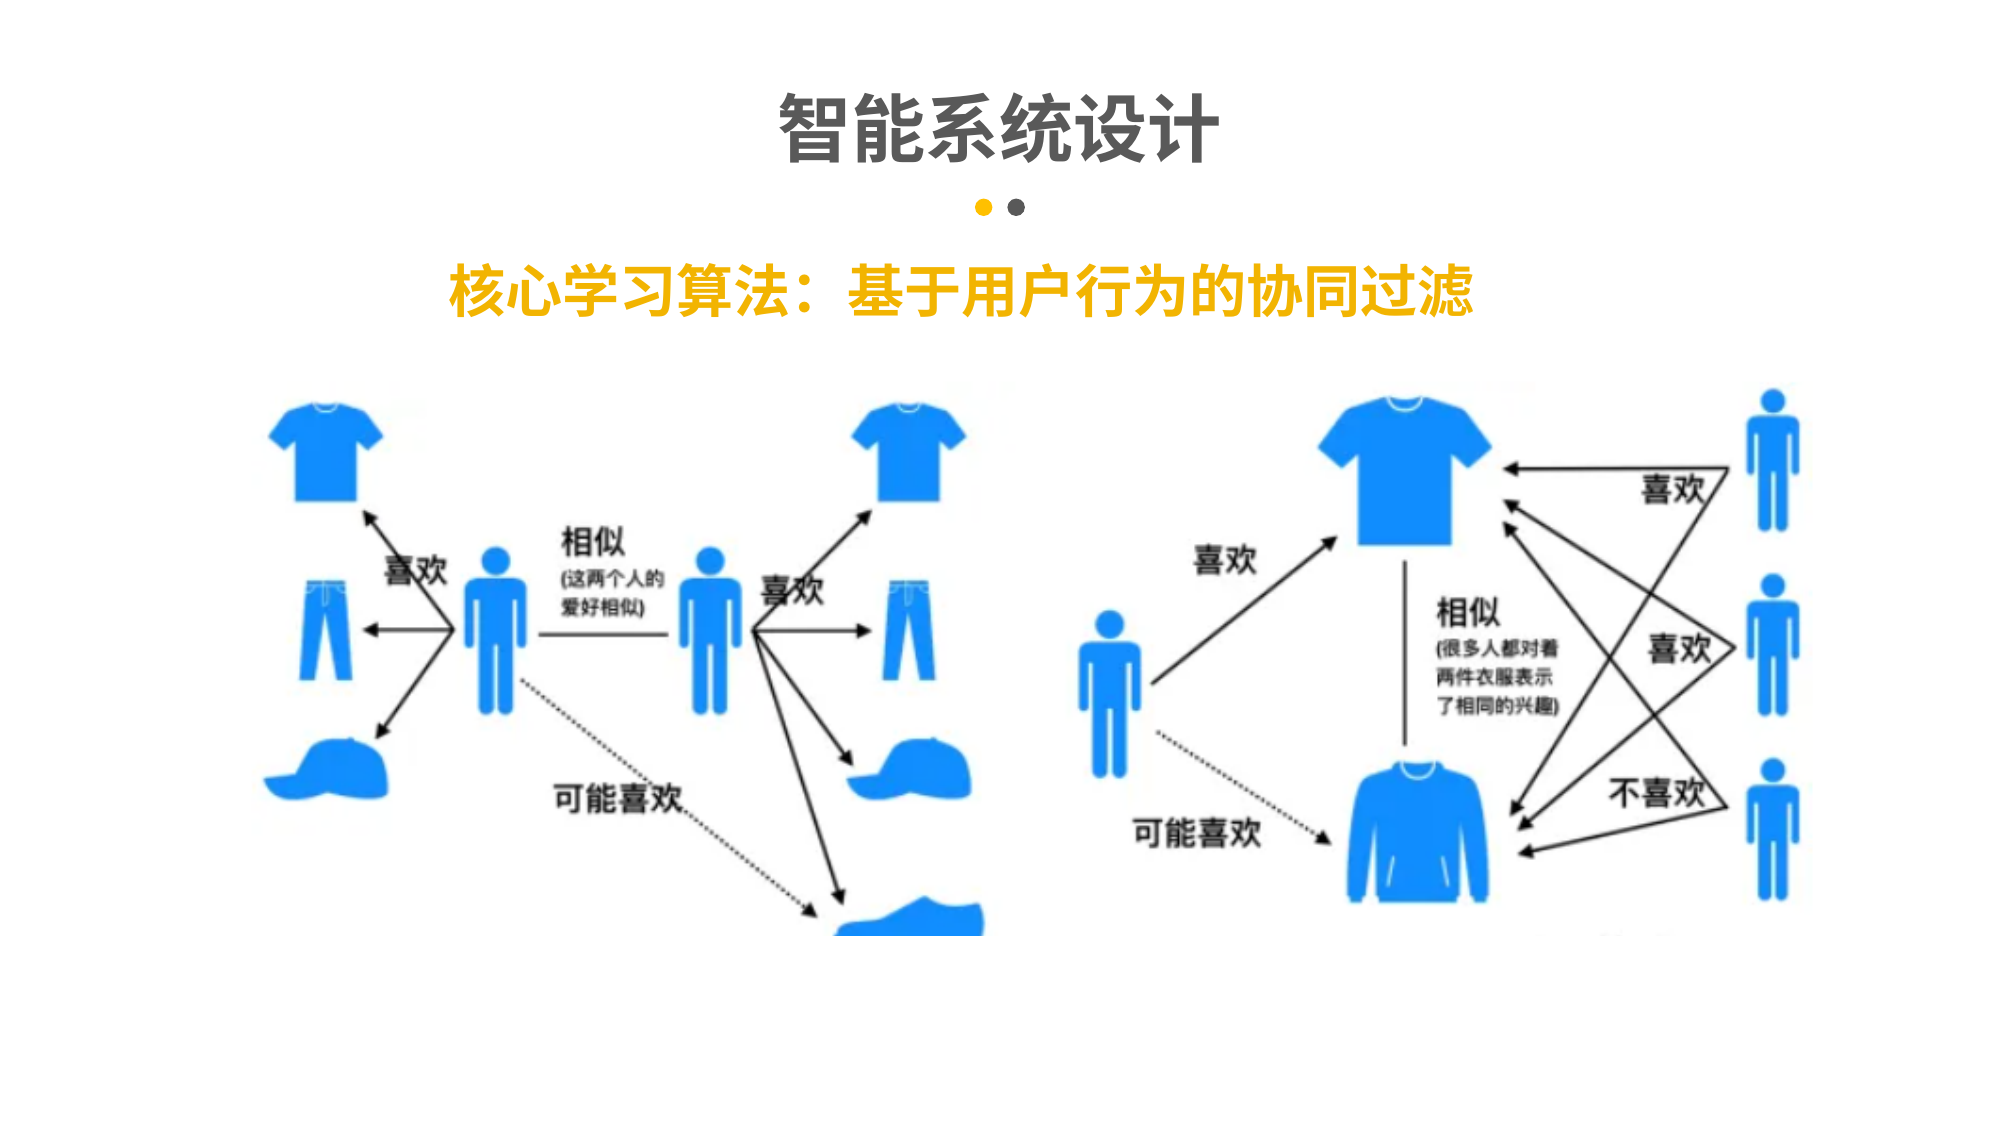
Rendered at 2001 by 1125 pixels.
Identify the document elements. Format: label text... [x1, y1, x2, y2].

list 智能系统设计 [207, 85, 1793, 181]
text_box 核心学习算法：基于用户行为的协同过滤 [433, 255, 1671, 340]
picture [152, 340, 1901, 936]
